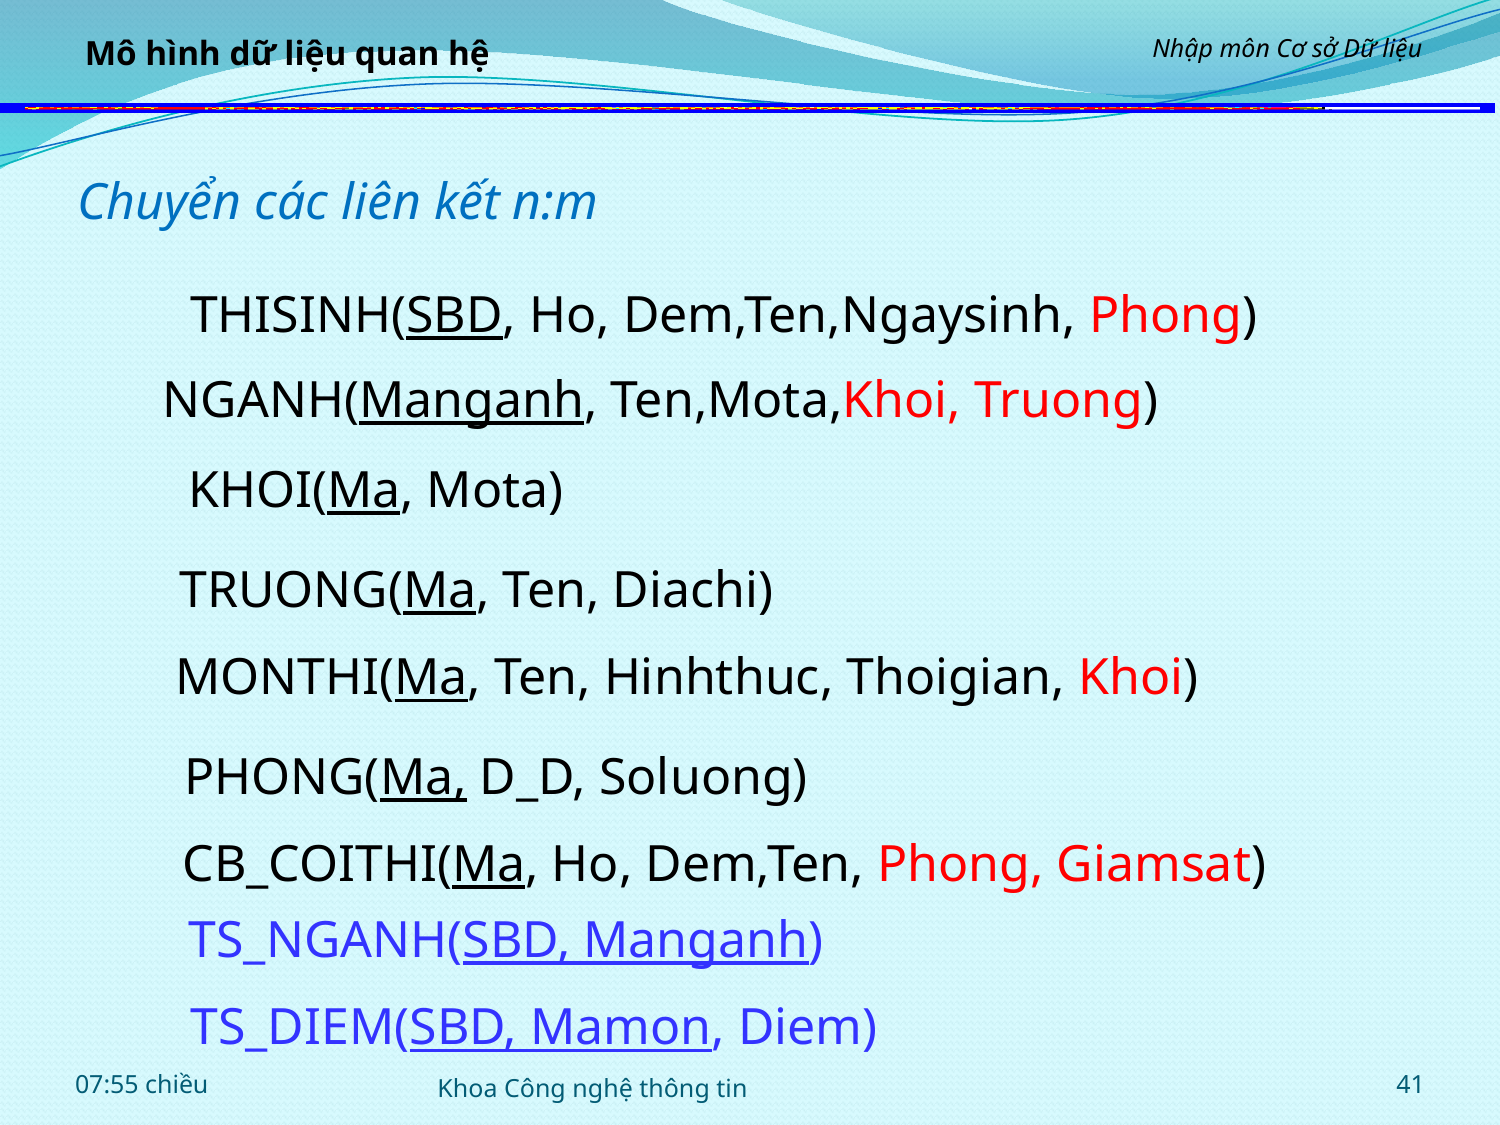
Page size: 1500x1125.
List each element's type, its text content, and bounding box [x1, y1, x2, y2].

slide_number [75, 1042, 425, 1103]
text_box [0, 24, 1500, 113]
text_box MONTHI(Ma, Ten, Hinhthuc, Thoigian, Khoi) [160, 637, 1213, 713]
footer Khoa Công nghệ thông tin [437, 1063, 988, 1103]
text_box KHOI(Ma, Mota) [173, 449, 579, 525]
text_box NGANH(Manganh, Ten,Mota,Khoi, Truong) [147, 360, 1174, 435]
text_box THISINH(SBD, Ho, Dem,Ten,Ngaysinh, Phong) [162, 274, 1375, 350]
slide_number 41 [1299, 1042, 1425, 1103]
text_box PHONG(Ma, D_D, Soluong) [169, 737, 823, 813]
text_box CB_COITHI(Ma, Ho, Dem,Ten, Phong, Giamsat) [167, 824, 1281, 899]
text_box TS_DIEM(SBD, Mamon, Diem) [149, 987, 1363, 1063]
text_box TRUONG(Ma, Ten, Diachi) [164, 549, 789, 625]
text_box Chuyển các liên kết n:m [62, 162, 913, 238]
text_box TS_NGANH(SBD, Manganh) [147, 899, 1361, 975]
